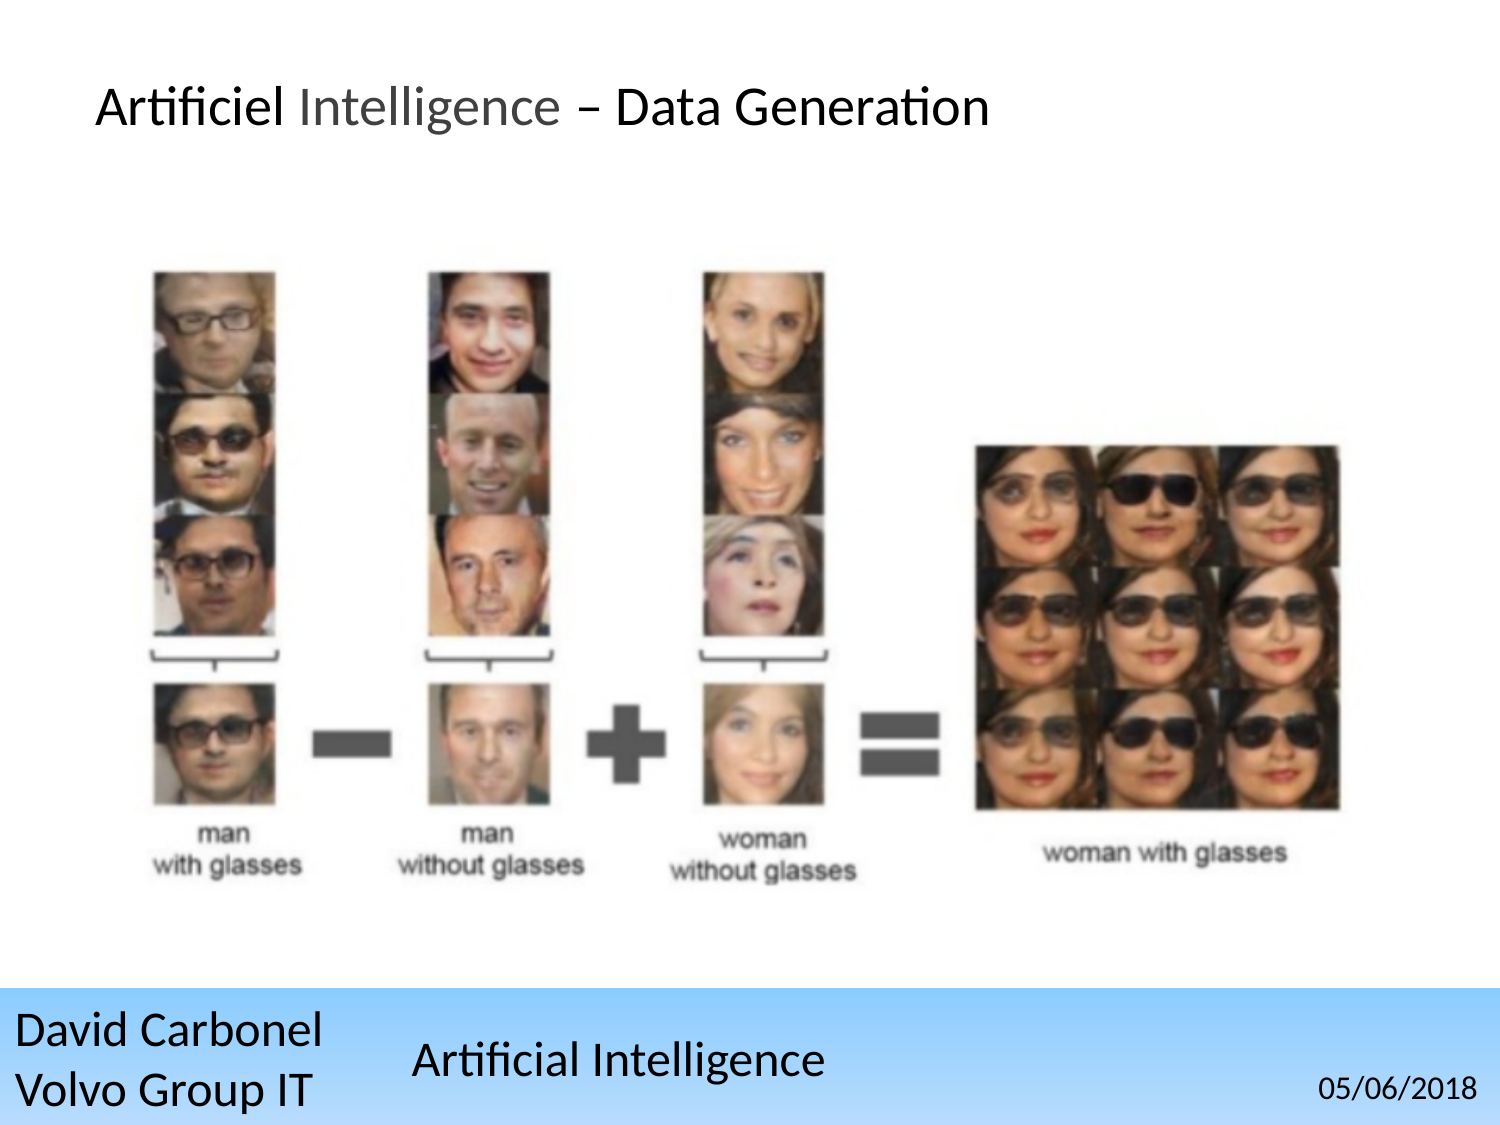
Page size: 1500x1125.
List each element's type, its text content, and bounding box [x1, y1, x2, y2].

text_box 05/06/2018 [1303, 1059, 1493, 1114]
title Artificiel Intelligence – Data Generation [75, 45, 1425, 162]
picture [107, 243, 1396, 932]
text_box Artificial Intelligence [396, 1018, 842, 1094]
text_box [0, 987, 1500, 1125]
text_box David Carbonel Volvo Group IT [0, 988, 365, 1124]
